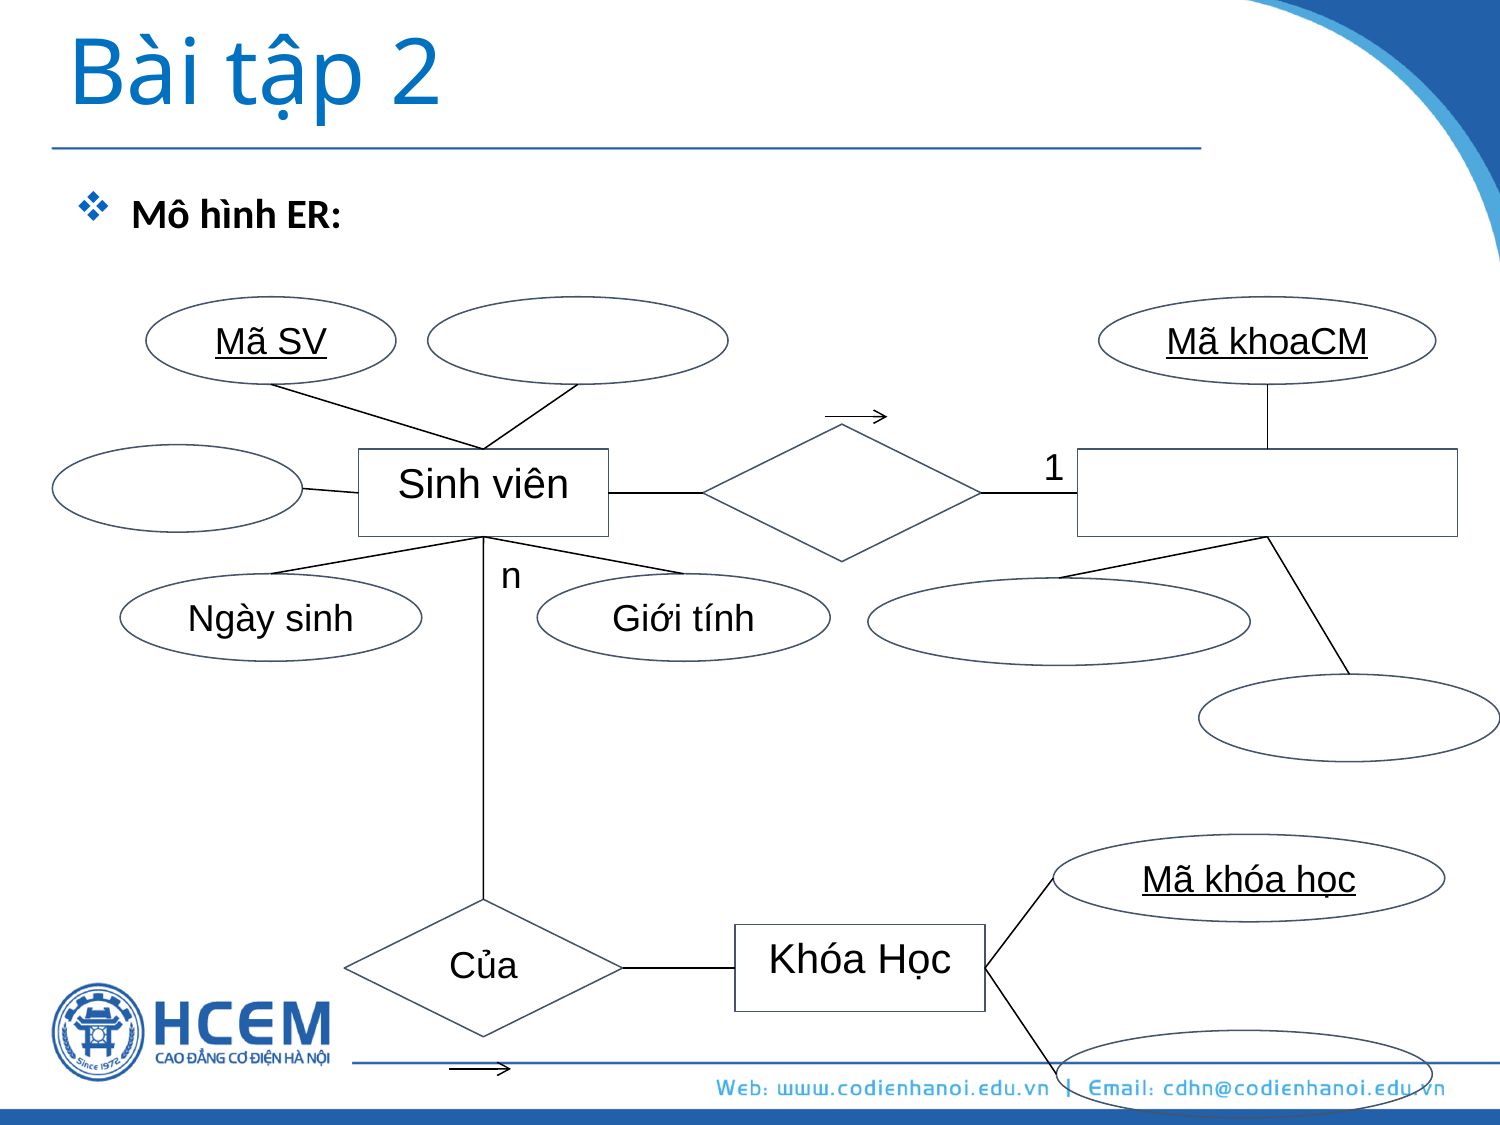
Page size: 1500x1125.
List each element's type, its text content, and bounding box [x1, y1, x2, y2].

title Bài tập 2 [52, 0, 1325, 149]
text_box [52, 179, 1458, 1118]
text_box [1267, 536, 1350, 675]
text_box [1458, 687, 1500, 749]
picture [0, 0, 1500, 1125]
